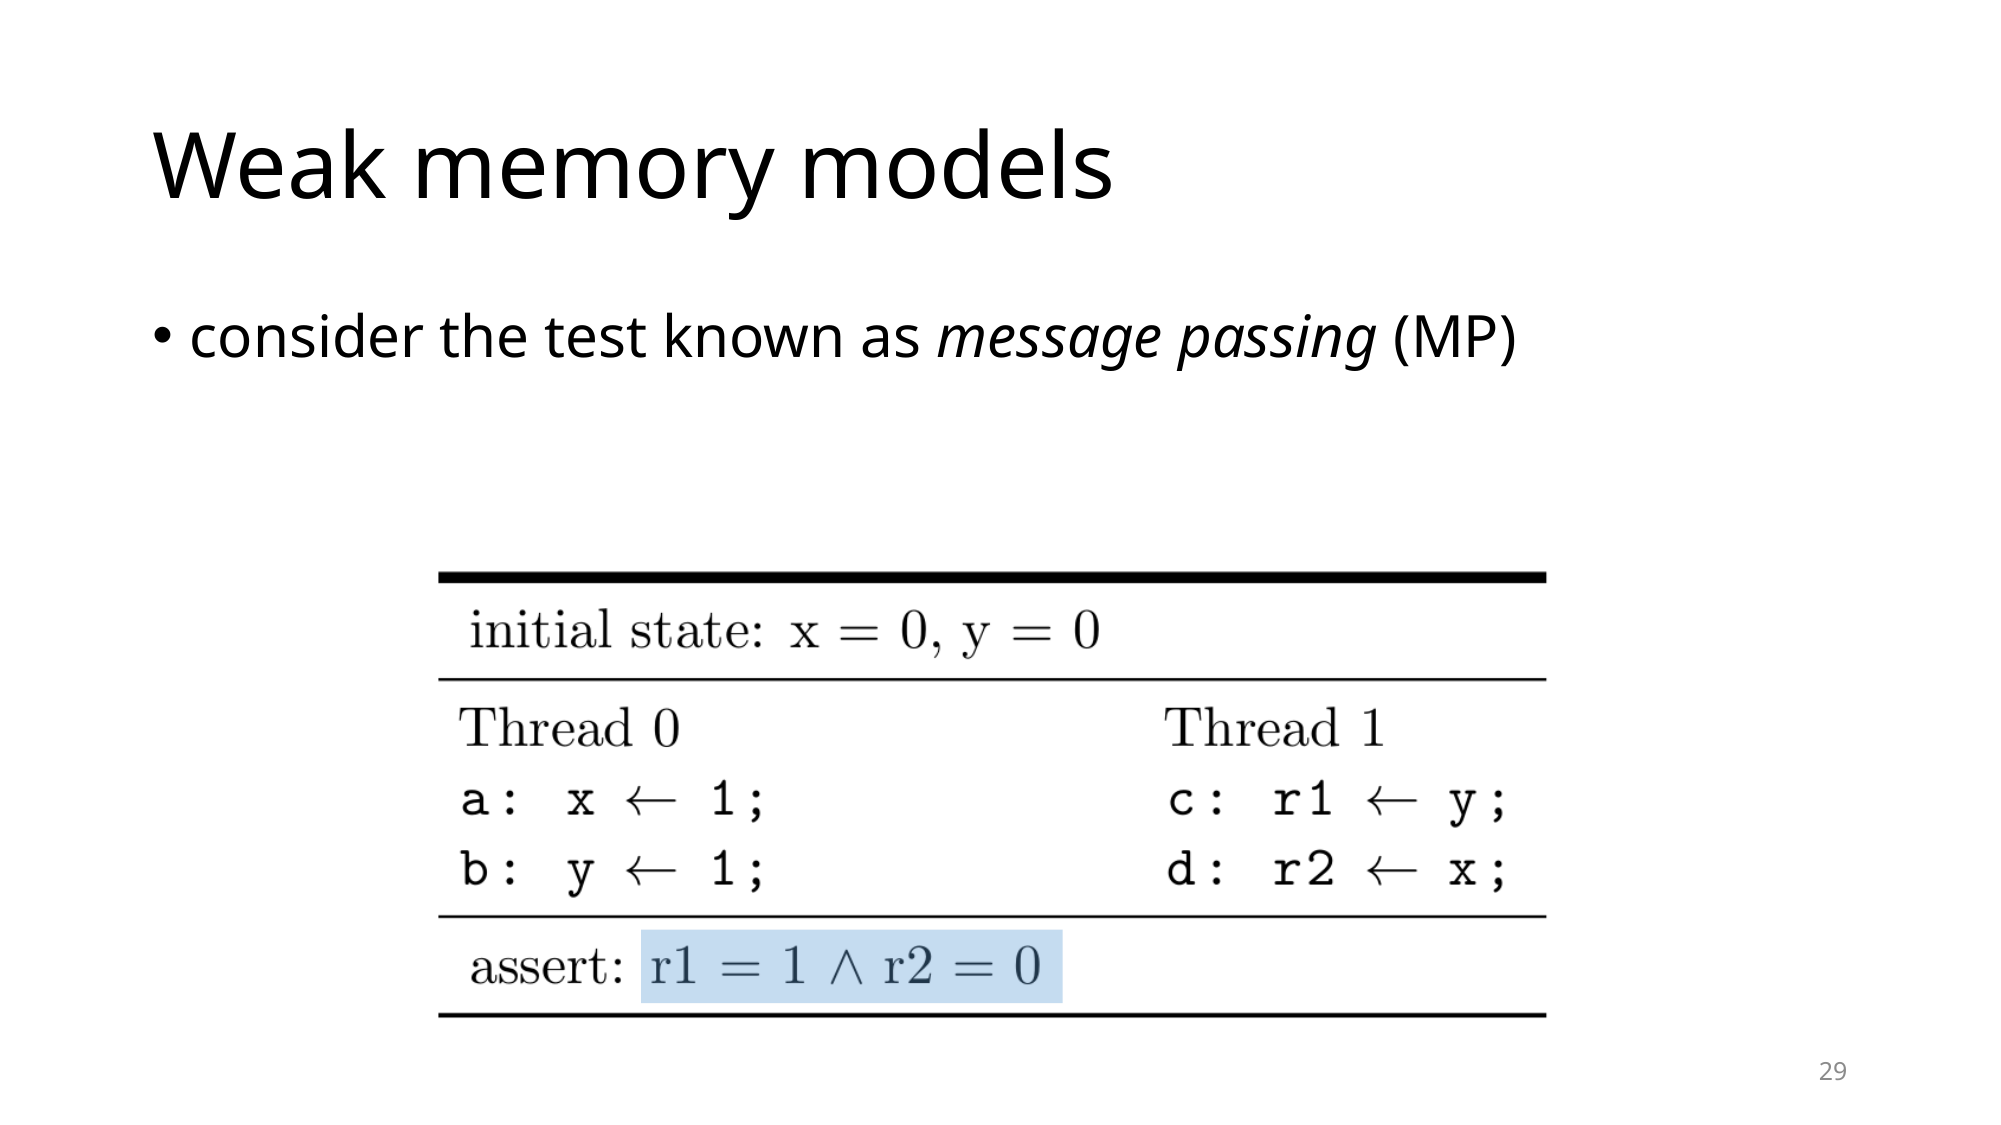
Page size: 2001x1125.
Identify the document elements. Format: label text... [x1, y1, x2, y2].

picture [415, 556, 1563, 1033]
list consider the test known as message passing (MP) [137, 299, 1863, 1073]
title Weak memory models [137, 59, 1863, 278]
slide_number 29 [1412, 1042, 1863, 1103]
